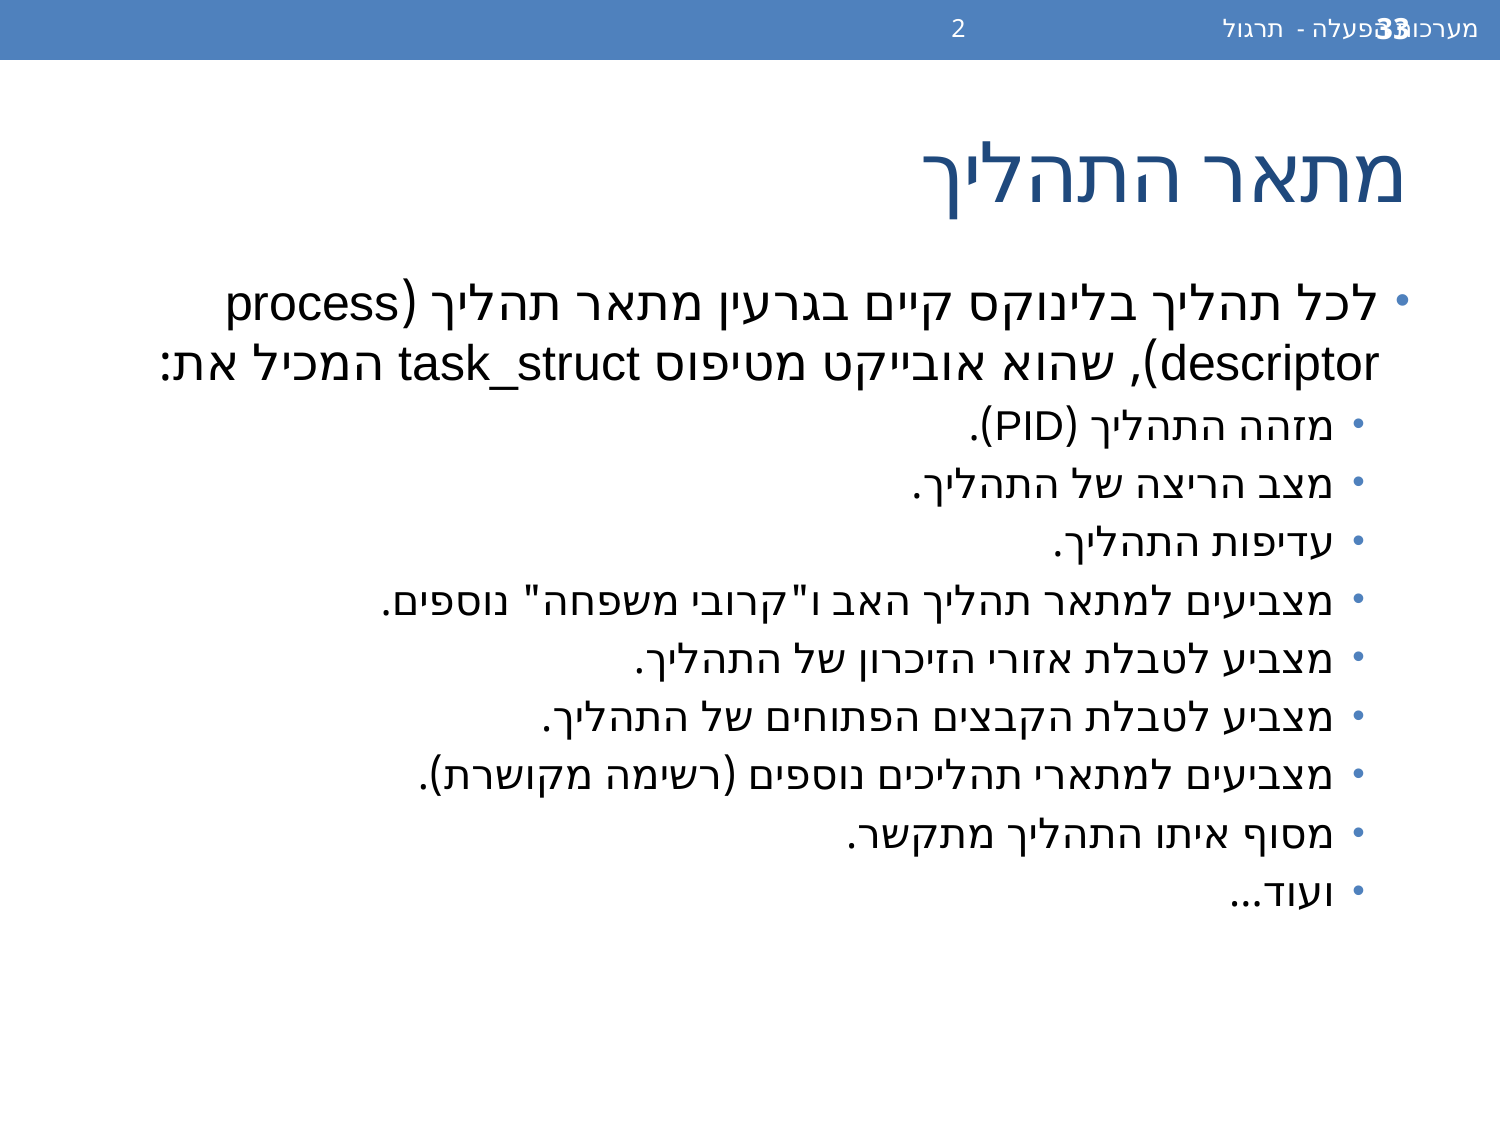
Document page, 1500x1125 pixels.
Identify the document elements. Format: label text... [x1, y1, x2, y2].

footer מערכות הפעלה - תרגול 2 [562, 3, 1238, 57]
title מתאר התהליך [75, 87, 1425, 250]
slide_number 33 [1250, 3, 1425, 57]
list לכל תהליך בלינוקס קיים בגרעין מתאר תהליך (process descriptor), שהוא אובייקט מטיפוס task_struct המכיל את: מזהה התהליך (PID). מצב הריצה של התהליך. עדיפות התהליך. מצביעים למתאר תהליך האב ו"קרובי משפחה" נוספים. מצביע לטבלת אזורי הזיכרון של התהליך. מצביע לטבלת הקבצים הפתוחים של התהליך. מצביעים למתארי תהליכים נוספים (רשימה מקושרת). מסוף איתו התהליך מתקשר. ועוד... [75, 262, 1425, 1063]
